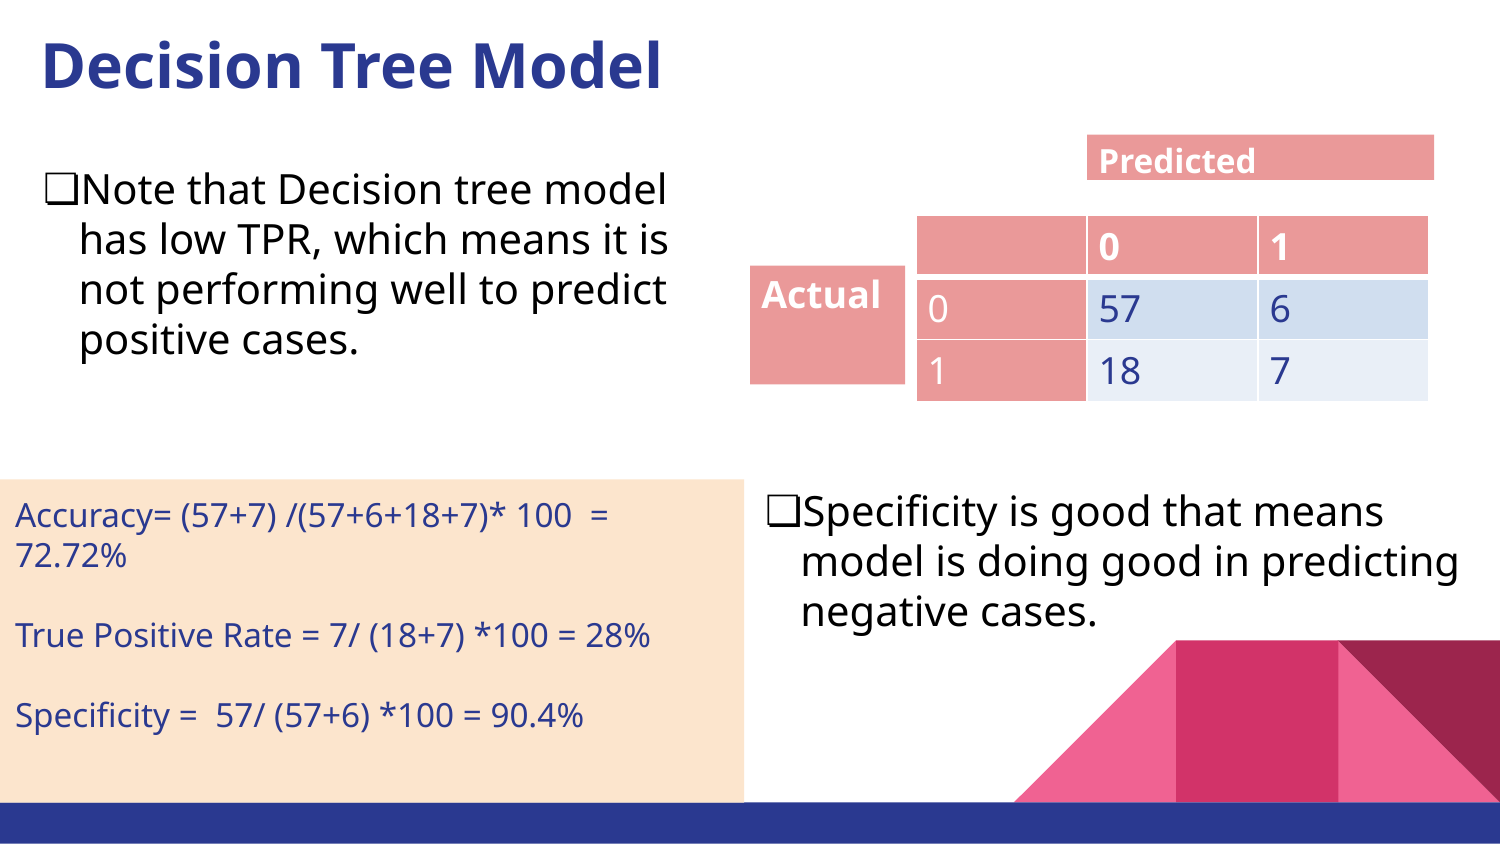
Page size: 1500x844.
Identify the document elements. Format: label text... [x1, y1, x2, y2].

text_box Predicted [1087, 134, 1435, 180]
table_cell 6 [1259, 280, 1428, 339]
table_cell 18 [1088, 340, 1257, 401]
table_cell 1 [917, 340, 1086, 401]
text_box Actual [750, 265, 906, 385]
title Decision Tree Model [25, 0, 1500, 100]
table_cell 57 [1088, 280, 1257, 339]
text_box Specificity is good that means model is doing good in predicting negative cases. [750, 419, 1495, 844]
table_header 1 [1259, 216, 1428, 274]
table_cell 7 [1259, 340, 1428, 401]
text_box Accuracy= (57+7) /(57+6+18+7)* 100 = 72.72% True Positive Rate = 7/ (18+7) *100 = 28% Specificity = 57/ (57+6) *100 = 90.4% [0, 479, 745, 803]
text_box Note that Decision tree model has low TPR, which means it is not performing well to predict positive cases. [28, 147, 716, 346]
table_cell 0 [917, 280, 1086, 339]
table_header 0 [1088, 216, 1257, 274]
table_header [917, 216, 1086, 274]
